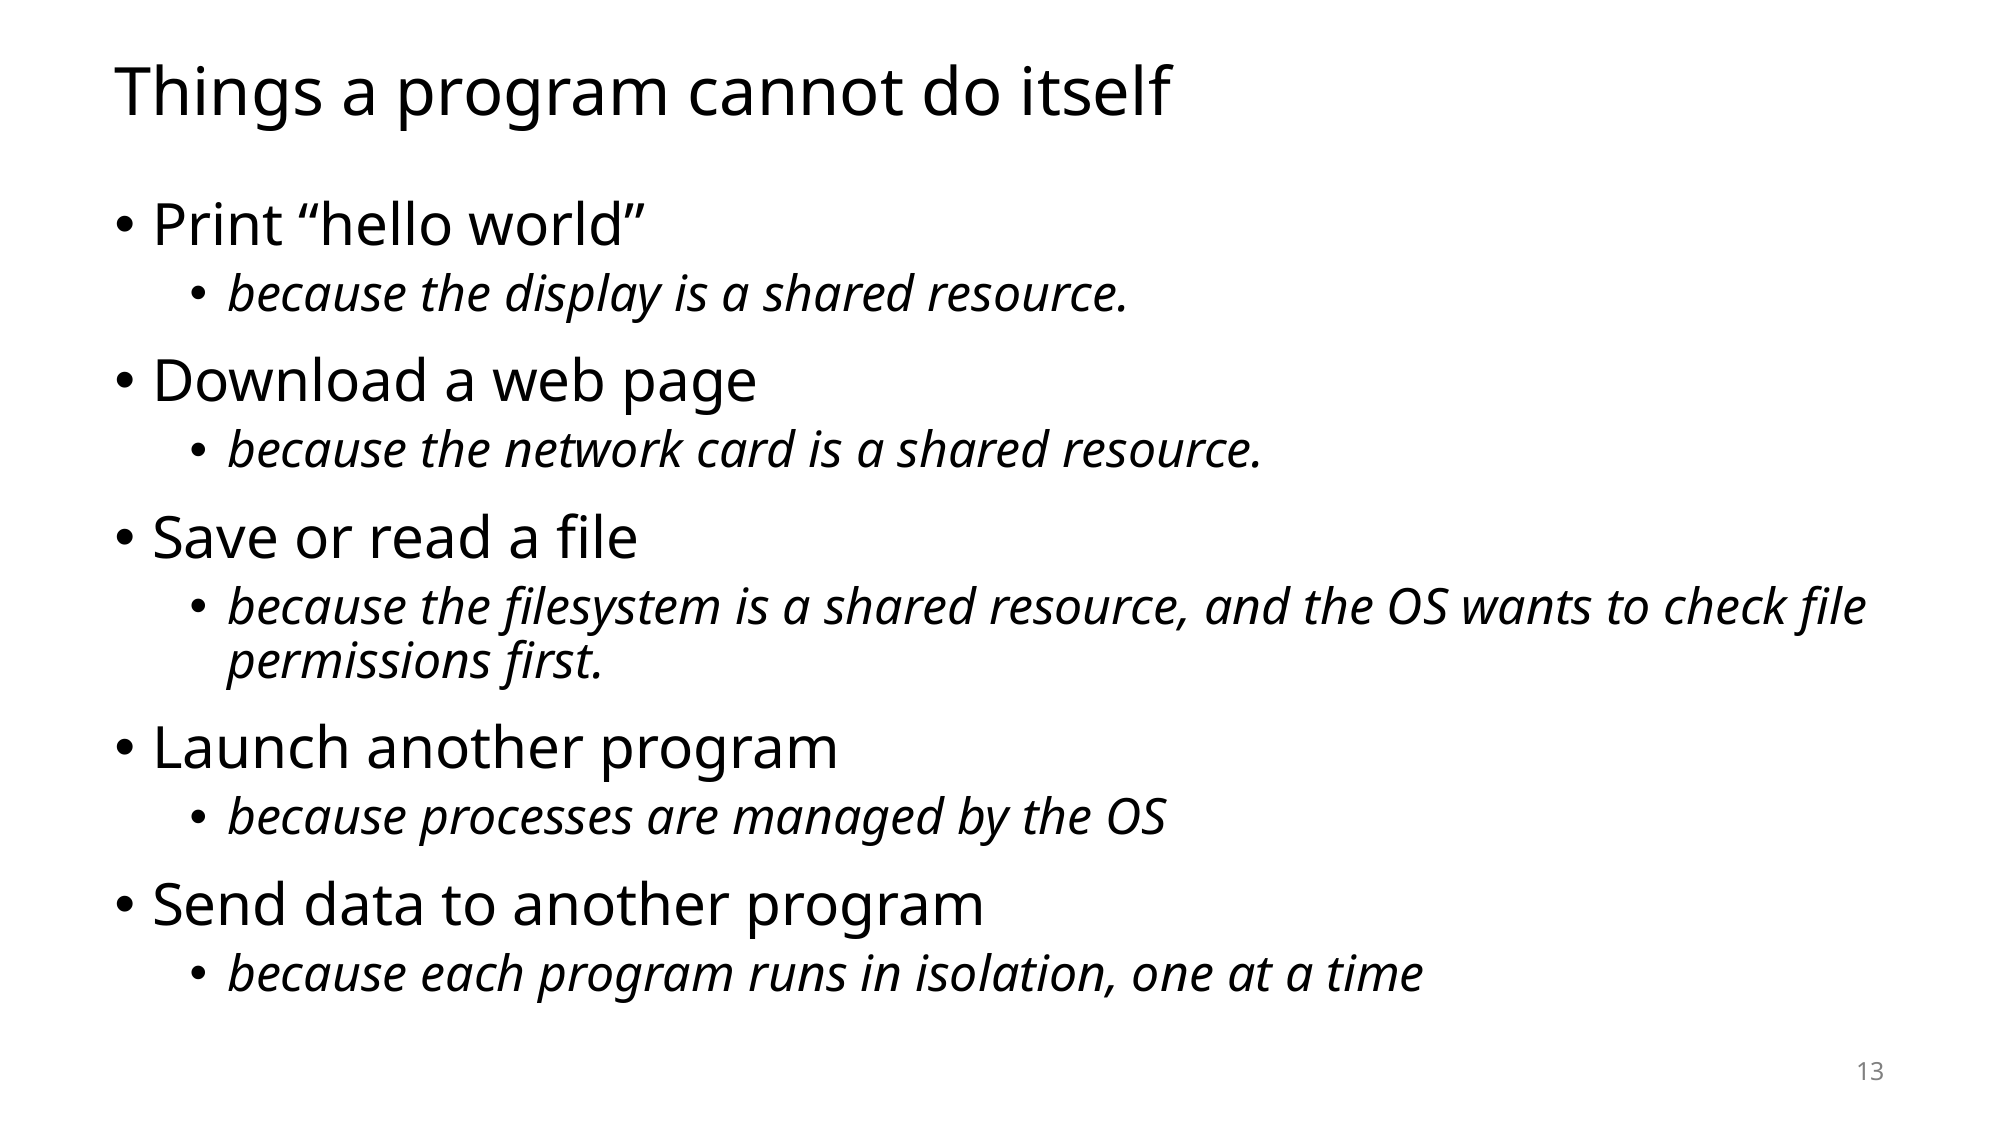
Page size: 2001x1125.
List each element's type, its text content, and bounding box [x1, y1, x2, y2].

list Print “hello world” because the display is a shared resource. Download a web page because the network card is a shared resource. Save or read a file because the filesystem is a shared resource, and the OS wants to check file permissions first. Launch another program because processes are managed by the OS Send data to another program because each program runs in isolation, one at a time [99, 187, 1900, 1013]
slide_number 13 [1749, 1042, 1900, 1103]
title Things a program cannot do itself [99, 37, 1900, 150]
